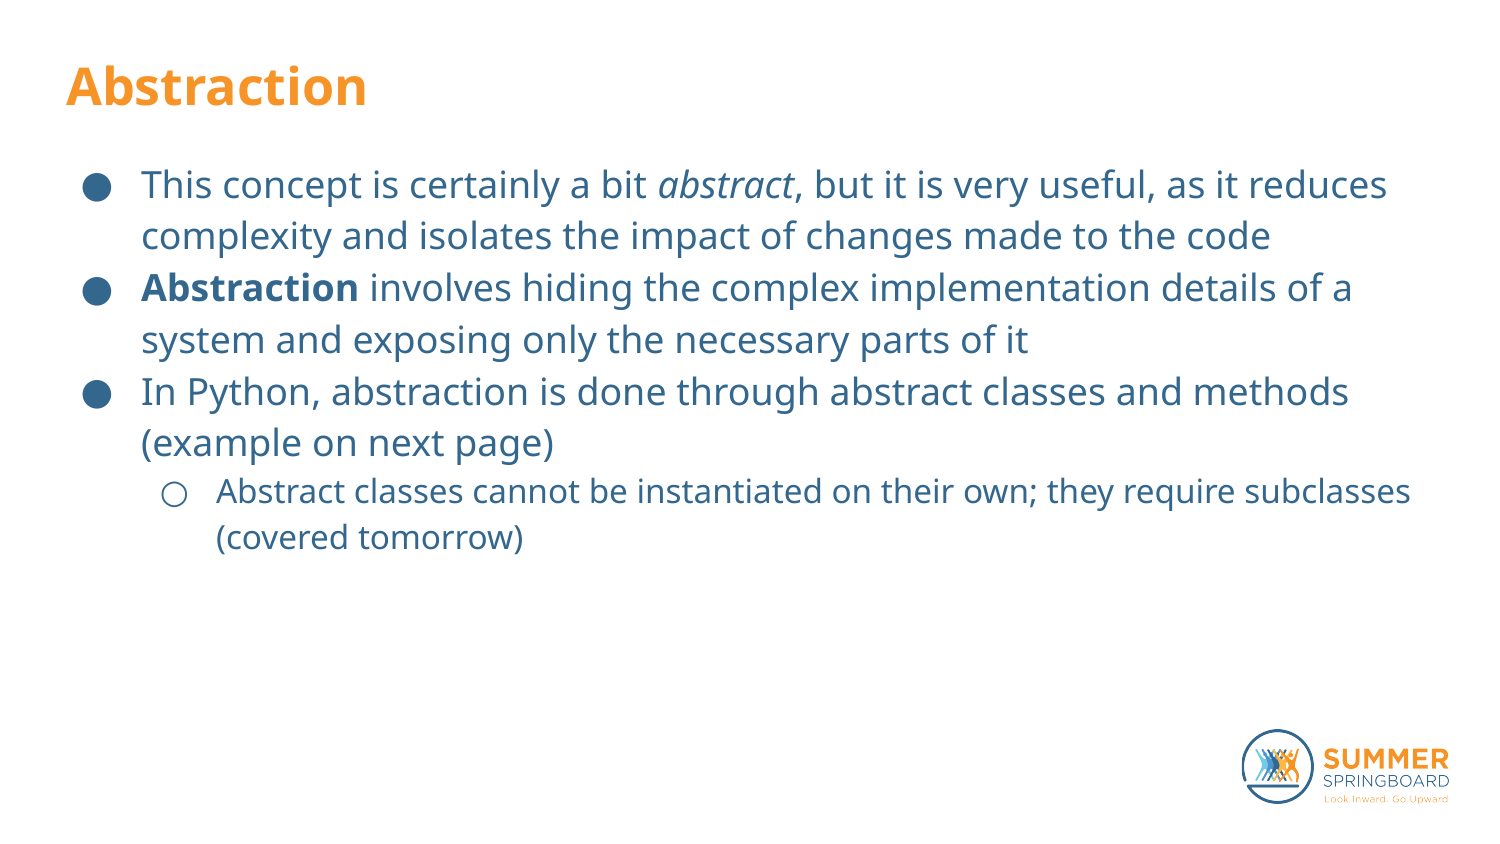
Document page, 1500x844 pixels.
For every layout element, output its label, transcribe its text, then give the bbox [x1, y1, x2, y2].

title Abstraction [51, 26, 1449, 139]
list This concept is certainly a bit abstract, but it is very useful, as it reduces complexity and isolates the impact of changes made to the code Abstraction involves hiding the complex implementation details of a system and exposing only the necessary parts of it In Python, abstraction is done through abstract classes and methods (example on next page) Abstract classes cannot be instantiated on their own; they require subclasses (covered tomorrow) [51, 139, 1449, 714]
picture [1241, 729, 1449, 804]
